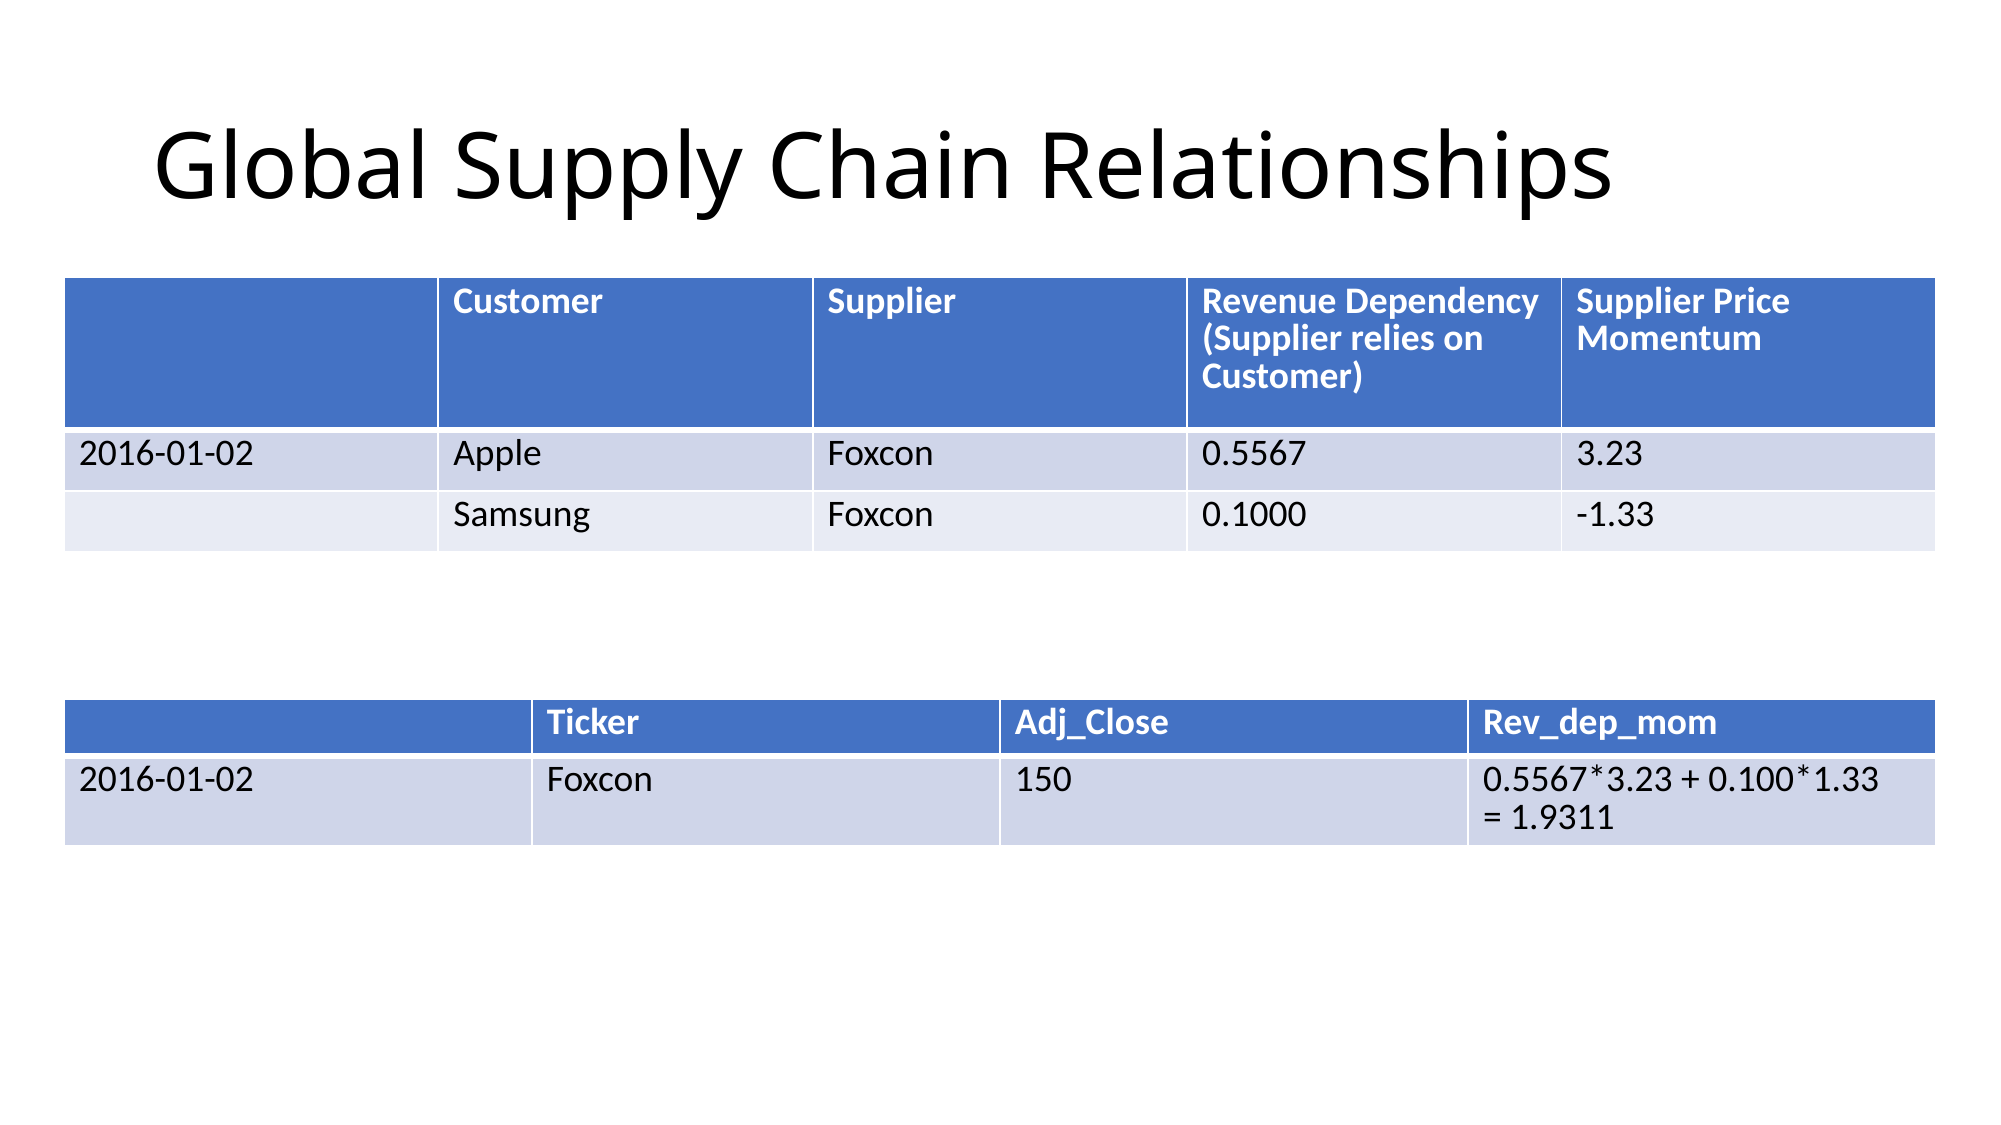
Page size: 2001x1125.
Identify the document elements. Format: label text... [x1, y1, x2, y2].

table_cell 0.5567 [1188, 433, 1561, 490]
table_header [65, 278, 437, 427]
table_header Supplier [814, 278, 1186, 427]
table_cell 2016-01-02 [65, 433, 437, 490]
table_header [65, 700, 531, 753]
table_cell Foxcon [814, 492, 1186, 551]
table_cell -1.33 [1562, 492, 1935, 551]
table_cell 3.23 [1562, 433, 1935, 490]
table_header Rev_dep_mom [1469, 700, 1935, 753]
table_cell [65, 492, 437, 551]
table_cell 0.5567*3.23 + 0.100*1.33 = 1.9311 [1469, 759, 1935, 845]
table_cell Foxcon [533, 759, 999, 845]
table_header Customer [439, 278, 812, 427]
table_header Supplier Price Momentum [1562, 278, 1935, 427]
table_cell Samsung [439, 492, 812, 551]
title Global Supply Chain Relationships [137, 59, 1863, 276]
table_header Adj_Close [1001, 700, 1467, 753]
table_cell Apple [439, 433, 812, 490]
table_header Ticker [533, 700, 999, 753]
table_cell 2016-01-02 [65, 759, 531, 845]
table_cell Foxcon [814, 433, 1186, 490]
table_header Revenue Dependency (Supplier relies on Customer) [1188, 278, 1561, 427]
table_cell 150 [1001, 759, 1467, 845]
table_cell 0.1000 [1188, 492, 1561, 551]
